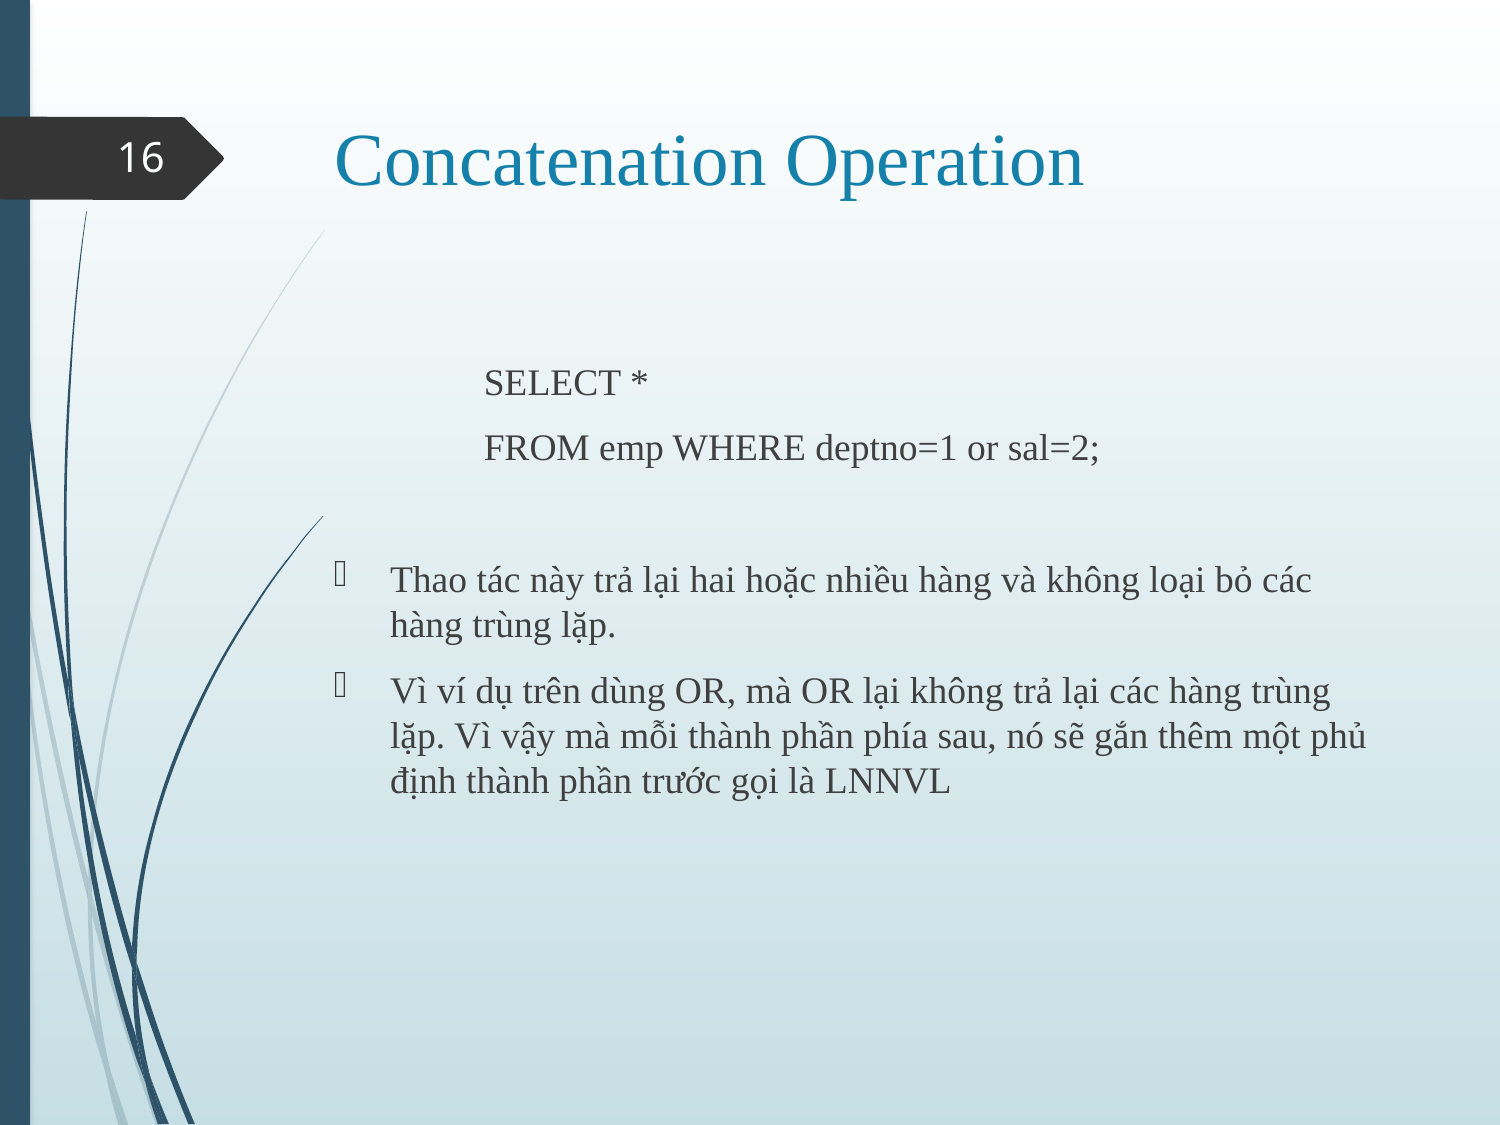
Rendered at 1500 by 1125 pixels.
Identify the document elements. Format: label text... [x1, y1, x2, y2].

title Concatenation Operation [319, 102, 1400, 313]
slide_number 16 [83, 129, 180, 190]
list SELECT * FROM emp WHERE deptno=1 or sal=2; Thao tác này trả lại hai hoặc nhiều hàng và không loại bỏ các hàng trùng lặp. Vì ví dụ trên dùng OR, mà OR lại không trả lại các hàng trùng lặp. Vì vậy mà mỗi thành phần phía sau, nó sẽ gắn thêm một phủ định thành phần trước gọi là LNNVL [318, 350, 1400, 970]
